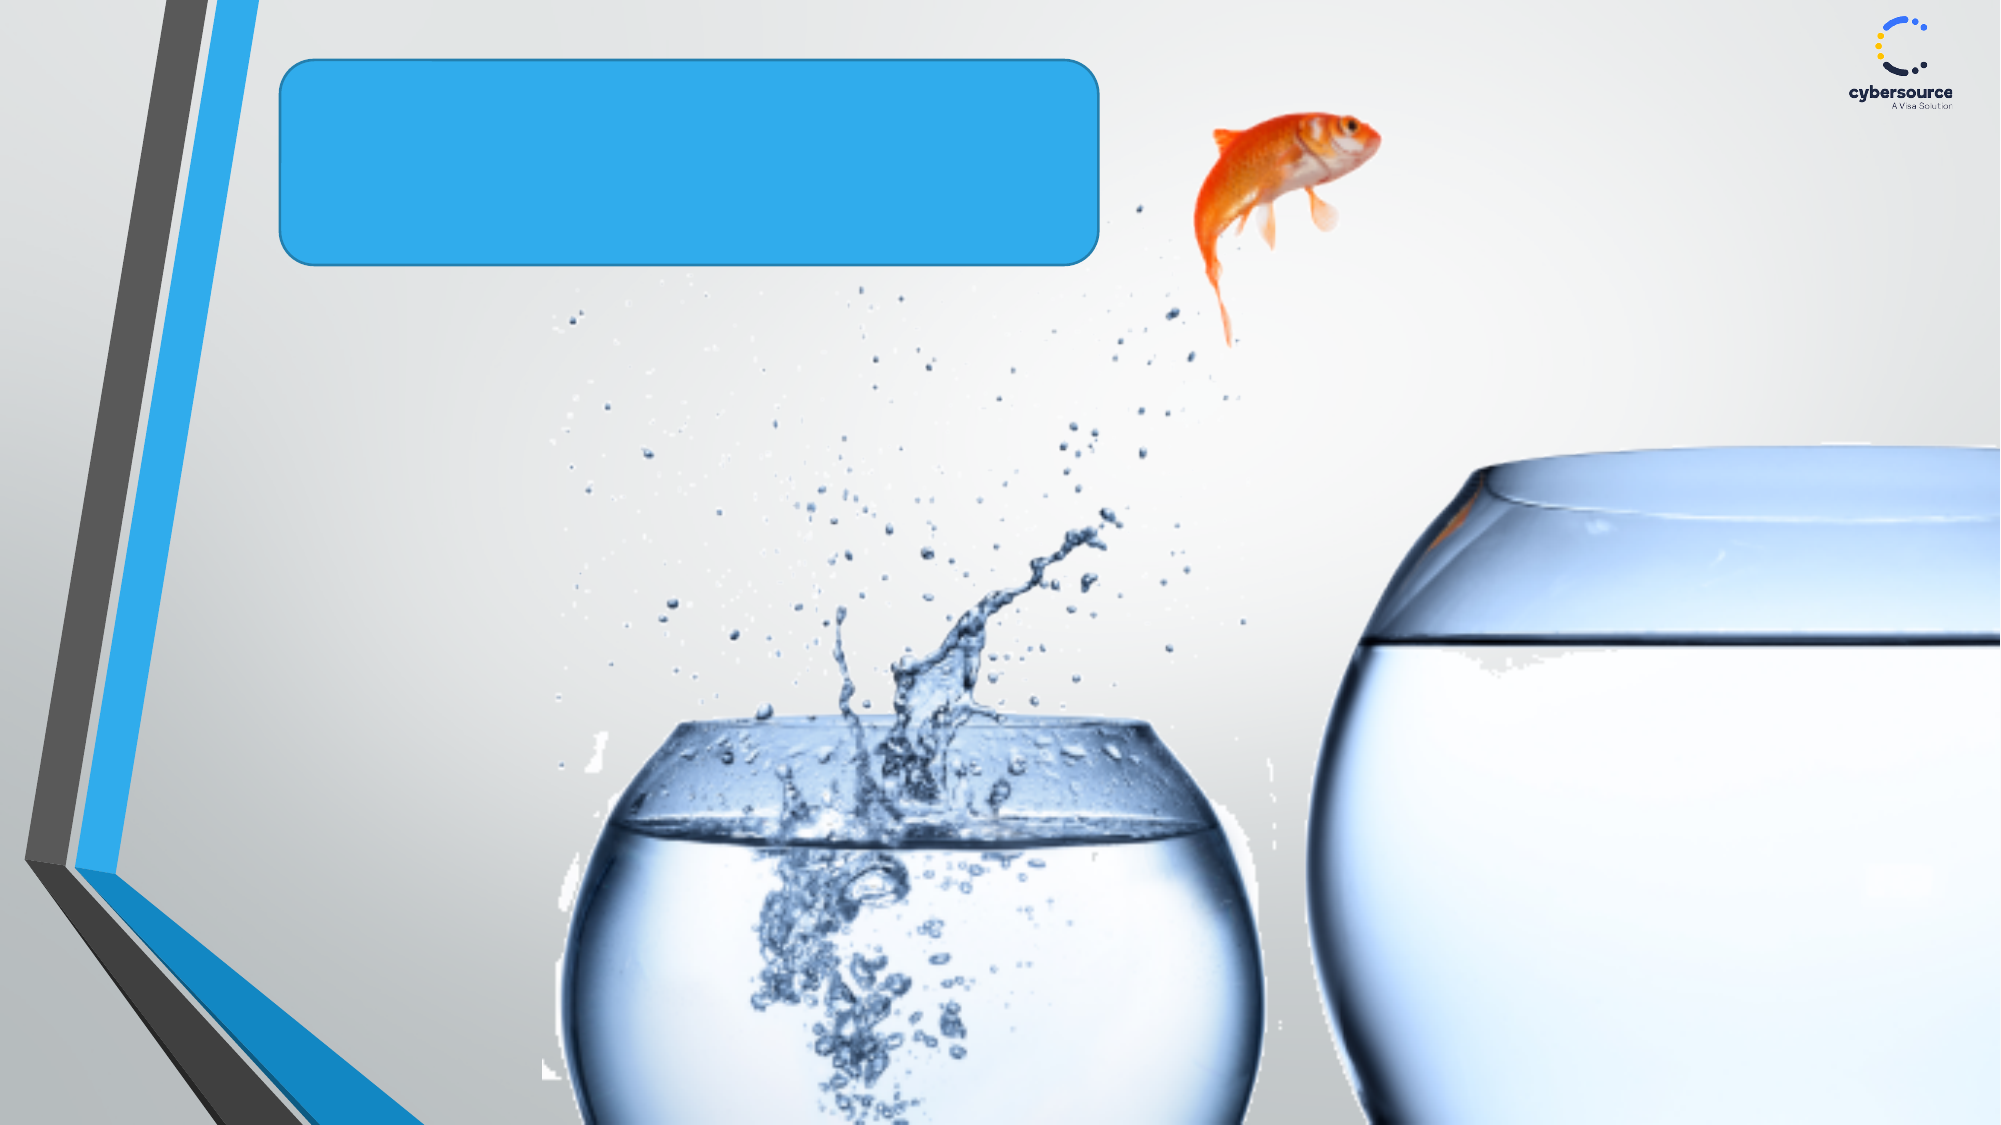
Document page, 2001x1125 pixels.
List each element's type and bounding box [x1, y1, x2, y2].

picture [542, 16, 2000, 1125]
text_box [278, 58, 1099, 267]
